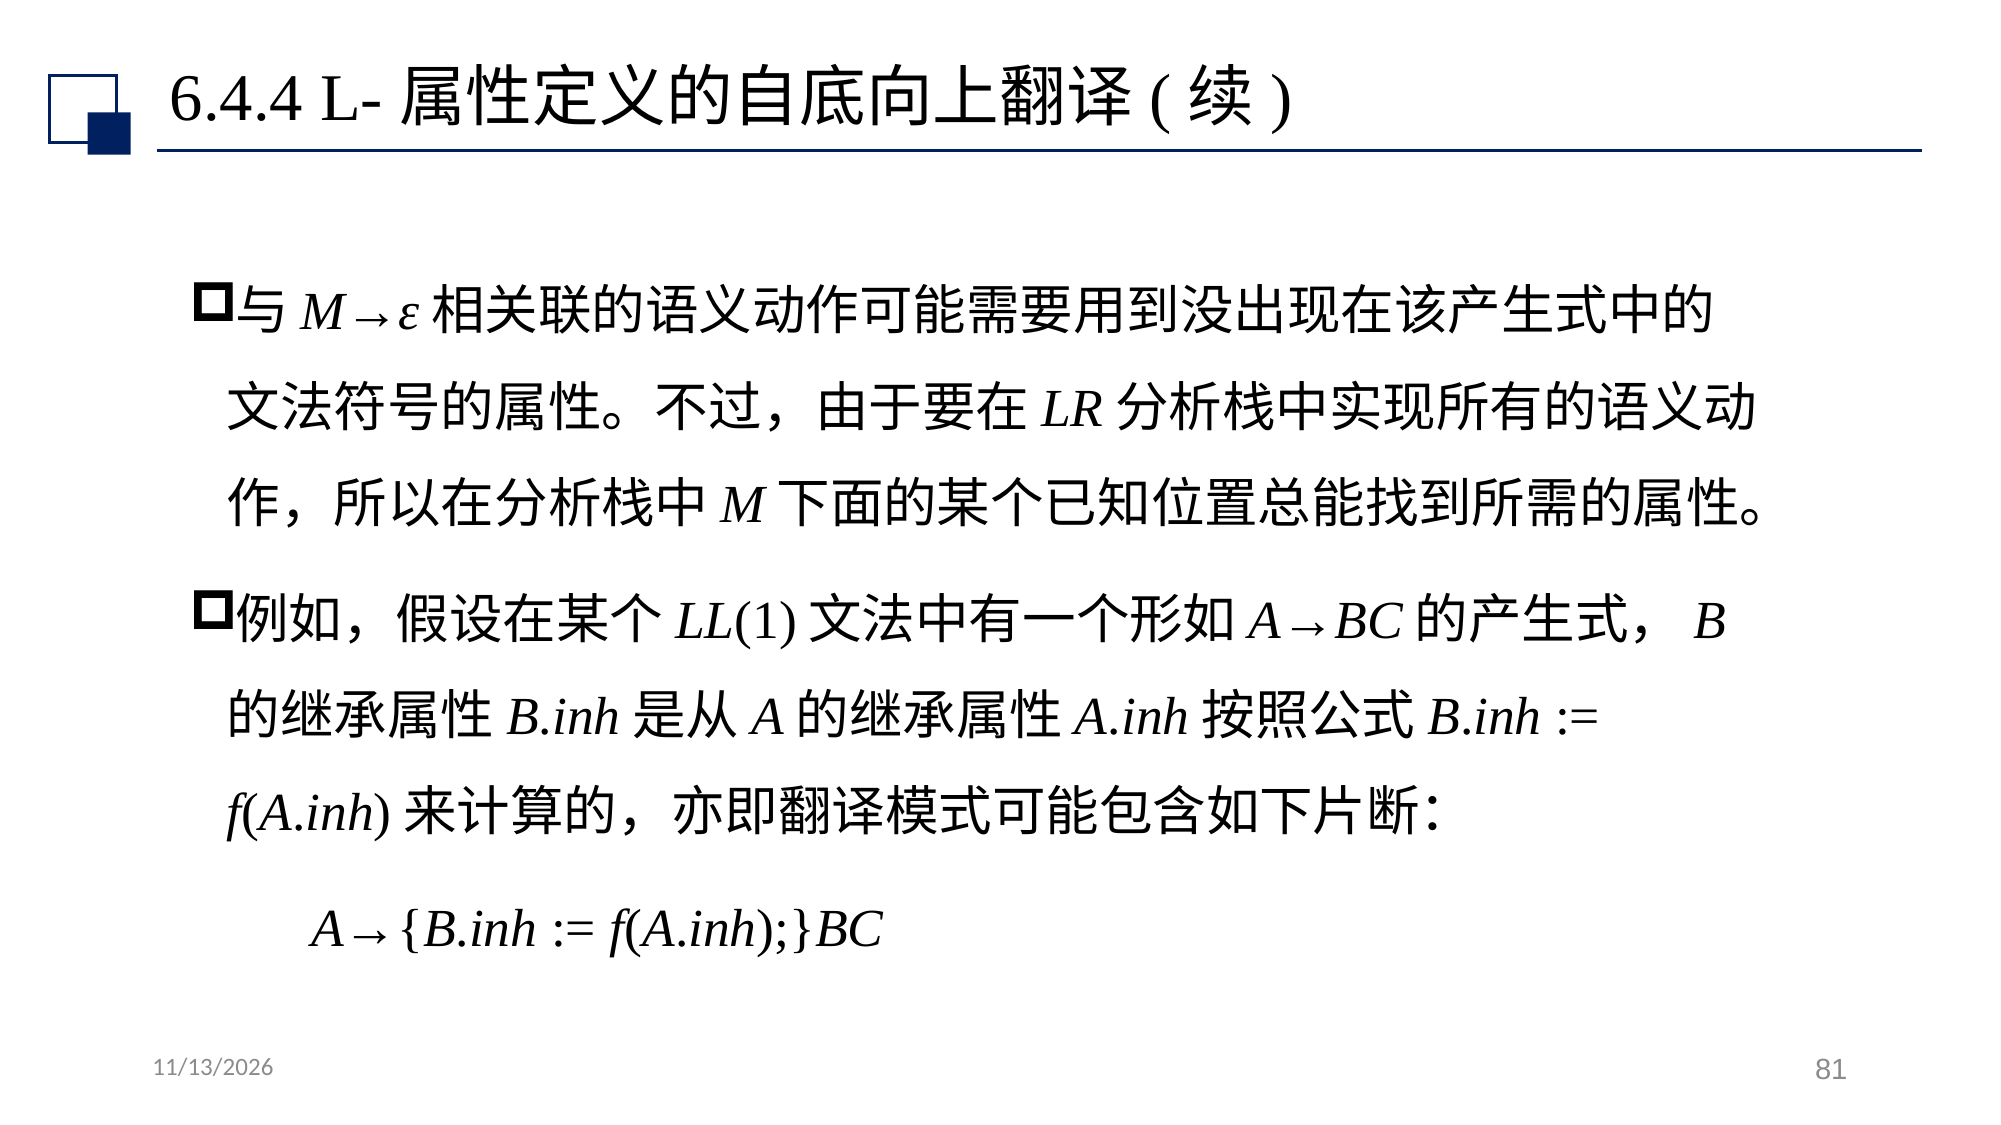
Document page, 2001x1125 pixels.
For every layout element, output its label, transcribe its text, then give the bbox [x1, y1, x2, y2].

list 与M→ε相关联的语义动作可能需要用到没出现在该产生式中的文法符号的属性。不过，由于要在LR分析栈中实现所有的语义动作，所以在分析栈中M下面的某个已知位置总能找到所需的属性。 例如，假设在某个LL(1)文法中有一个形如A→BC的产生式，B的继承属性B.inh是从A的继承属性A.inh按照公式B.inh := f(A.inh)来计算的，亦即翻译模式可能包含如下片断： A→{B.inh := f(A.inh);}BC [174, 236, 1780, 1062]
title 6.4.4 L-属性定义的自底向上翻译(续) [154, 50, 1880, 143]
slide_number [137, 1042, 588, 1103]
slide_number 81 [1412, 1042, 1863, 1103]
